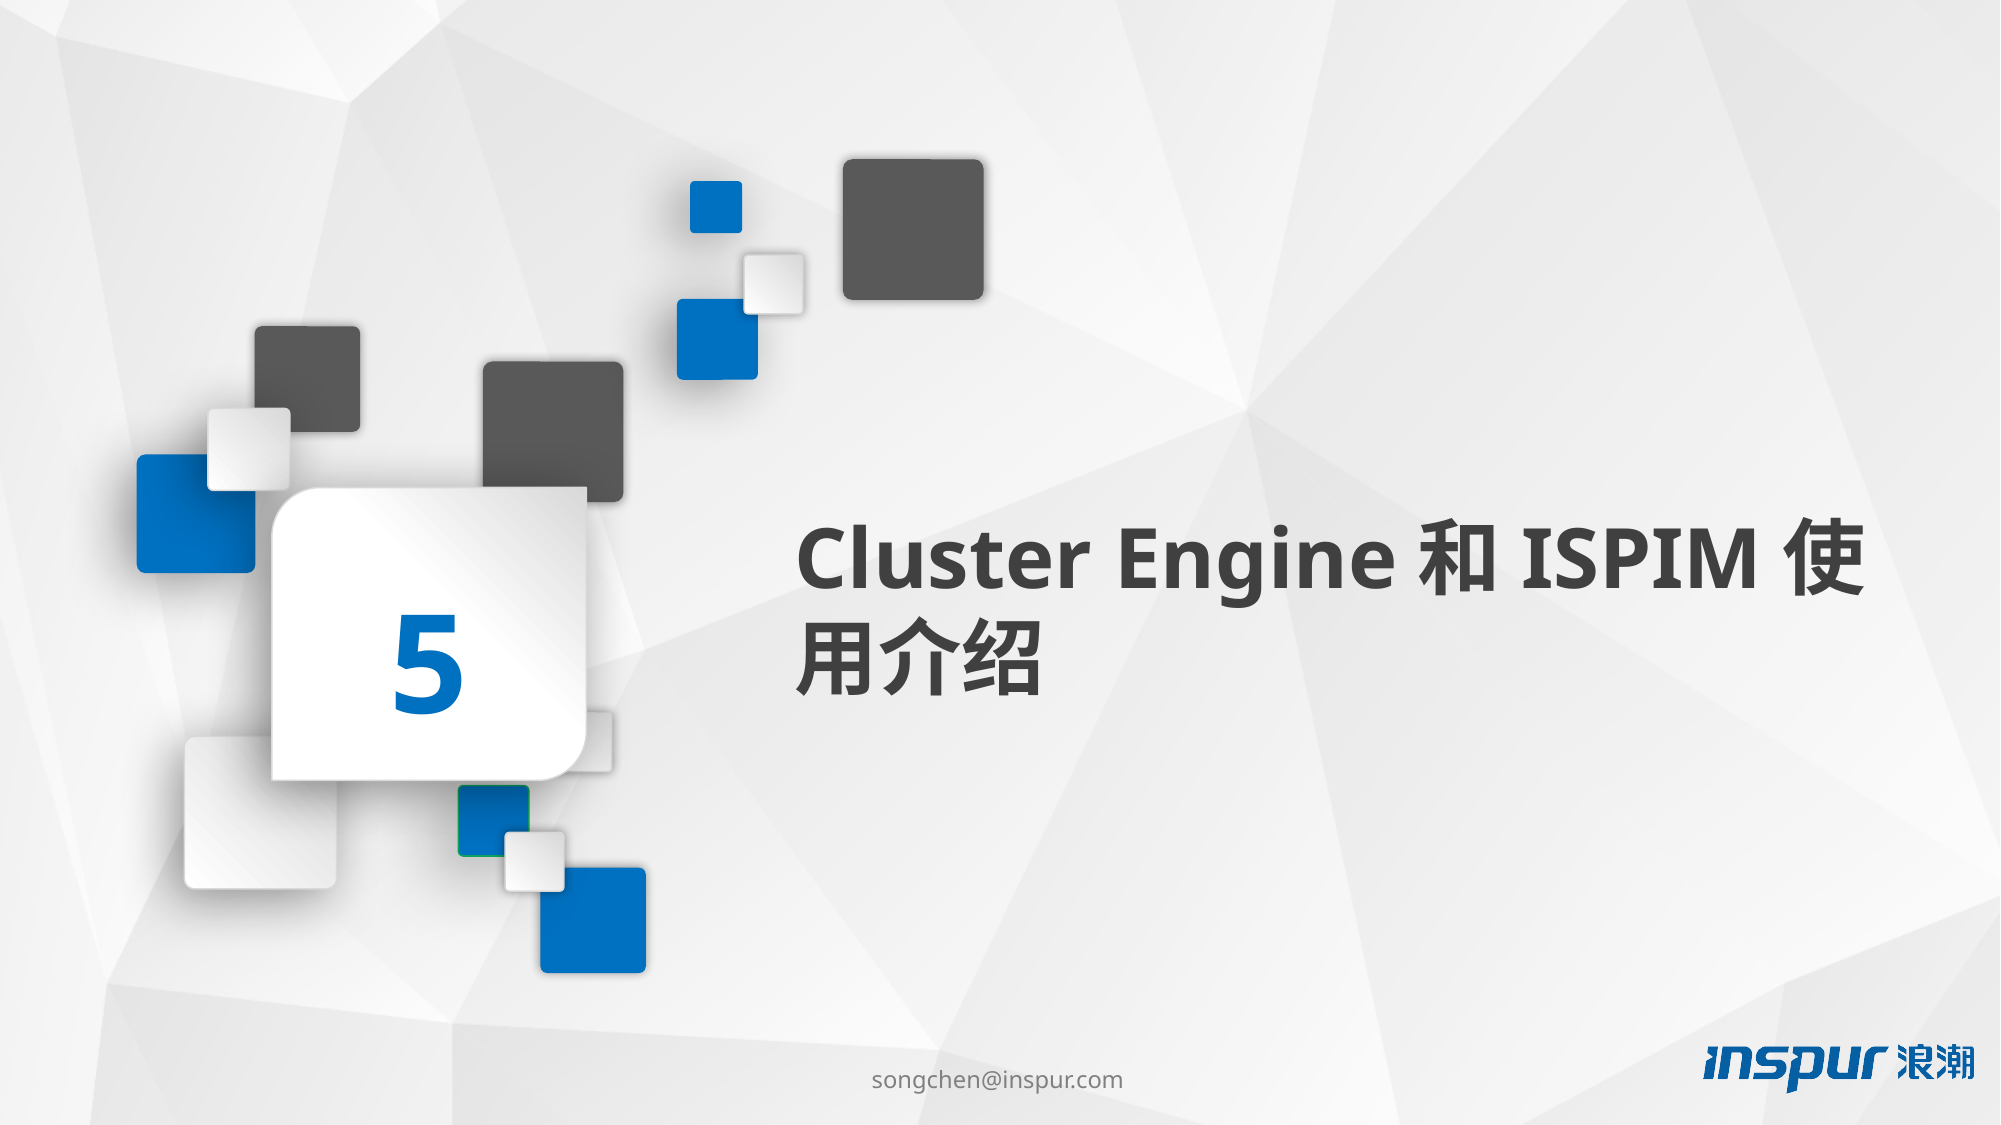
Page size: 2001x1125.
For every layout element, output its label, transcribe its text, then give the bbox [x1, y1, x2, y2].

text_box [184, 736, 337, 889]
title Cluster Engine和ISPIM使用介绍 [773, 532, 1891, 679]
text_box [482, 158, 984, 503]
picture [0, 0, 2000, 1125]
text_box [458, 785, 647, 974]
text_box 5 [271, 487, 587, 781]
text_box songchen@inspur.com [842, 1057, 1154, 1101]
text_box [606, 749, 612, 772]
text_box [137, 326, 361, 573]
